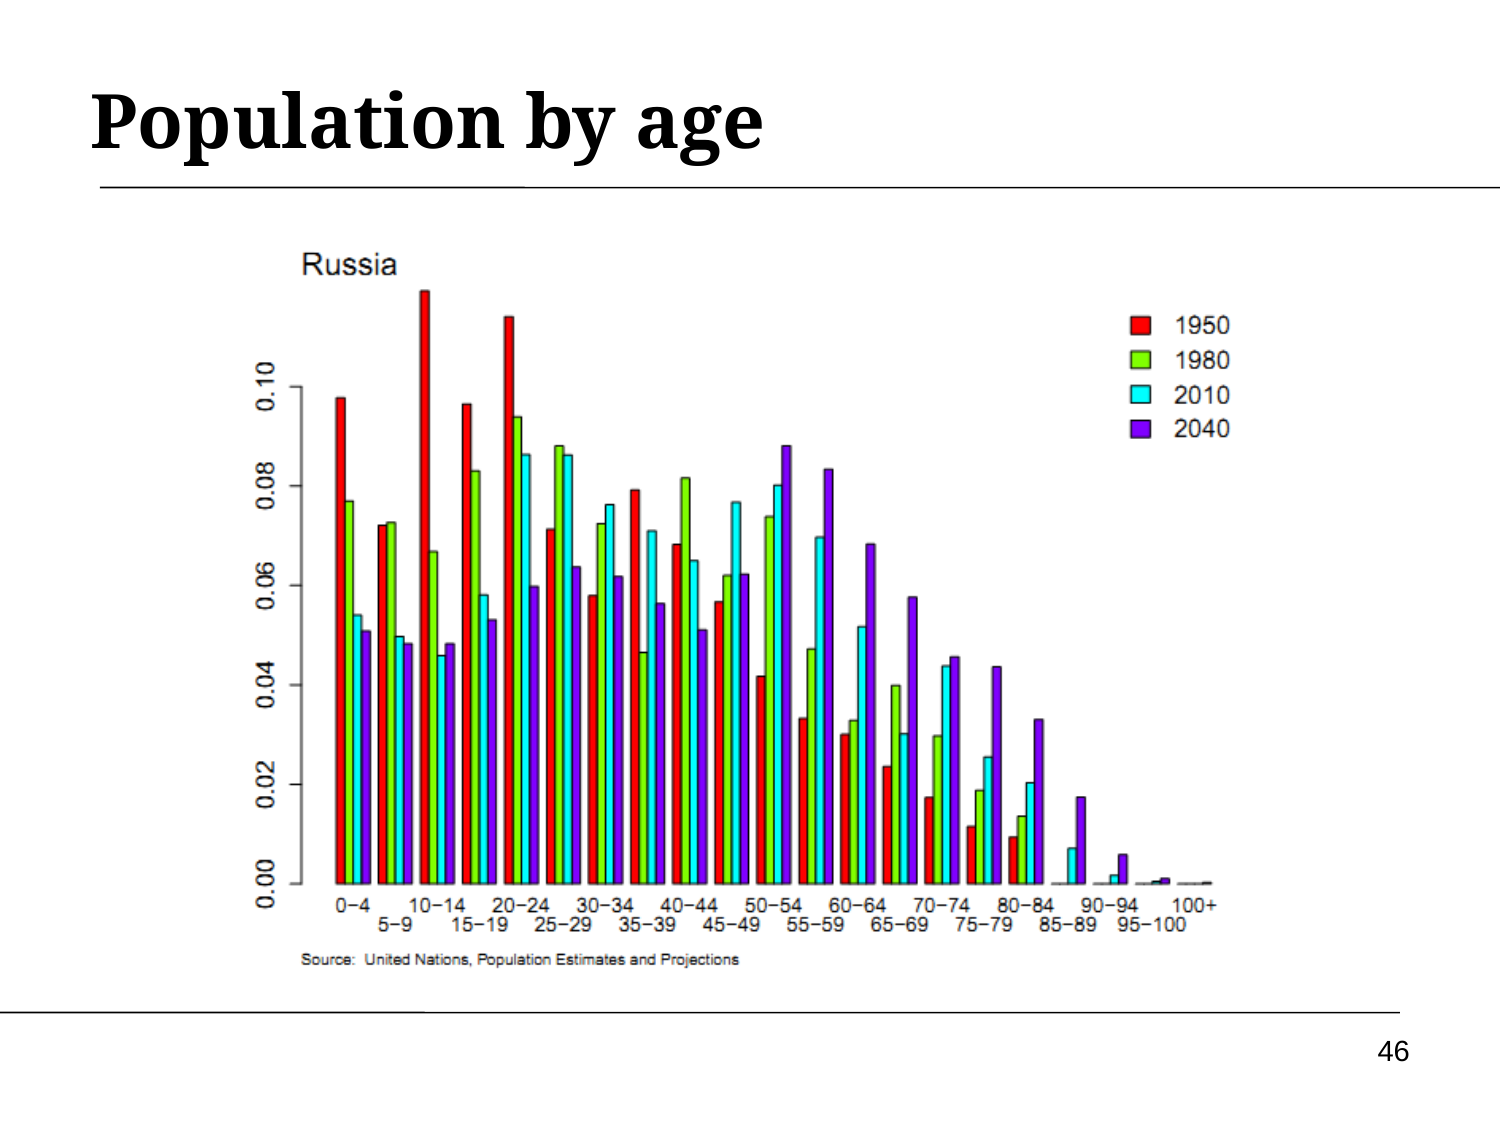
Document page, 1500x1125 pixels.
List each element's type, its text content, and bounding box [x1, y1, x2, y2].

title Population by age [74, 49, 1426, 188]
slide_number 46 [1074, 1024, 1426, 1103]
picture [207, 199, 1296, 1009]
